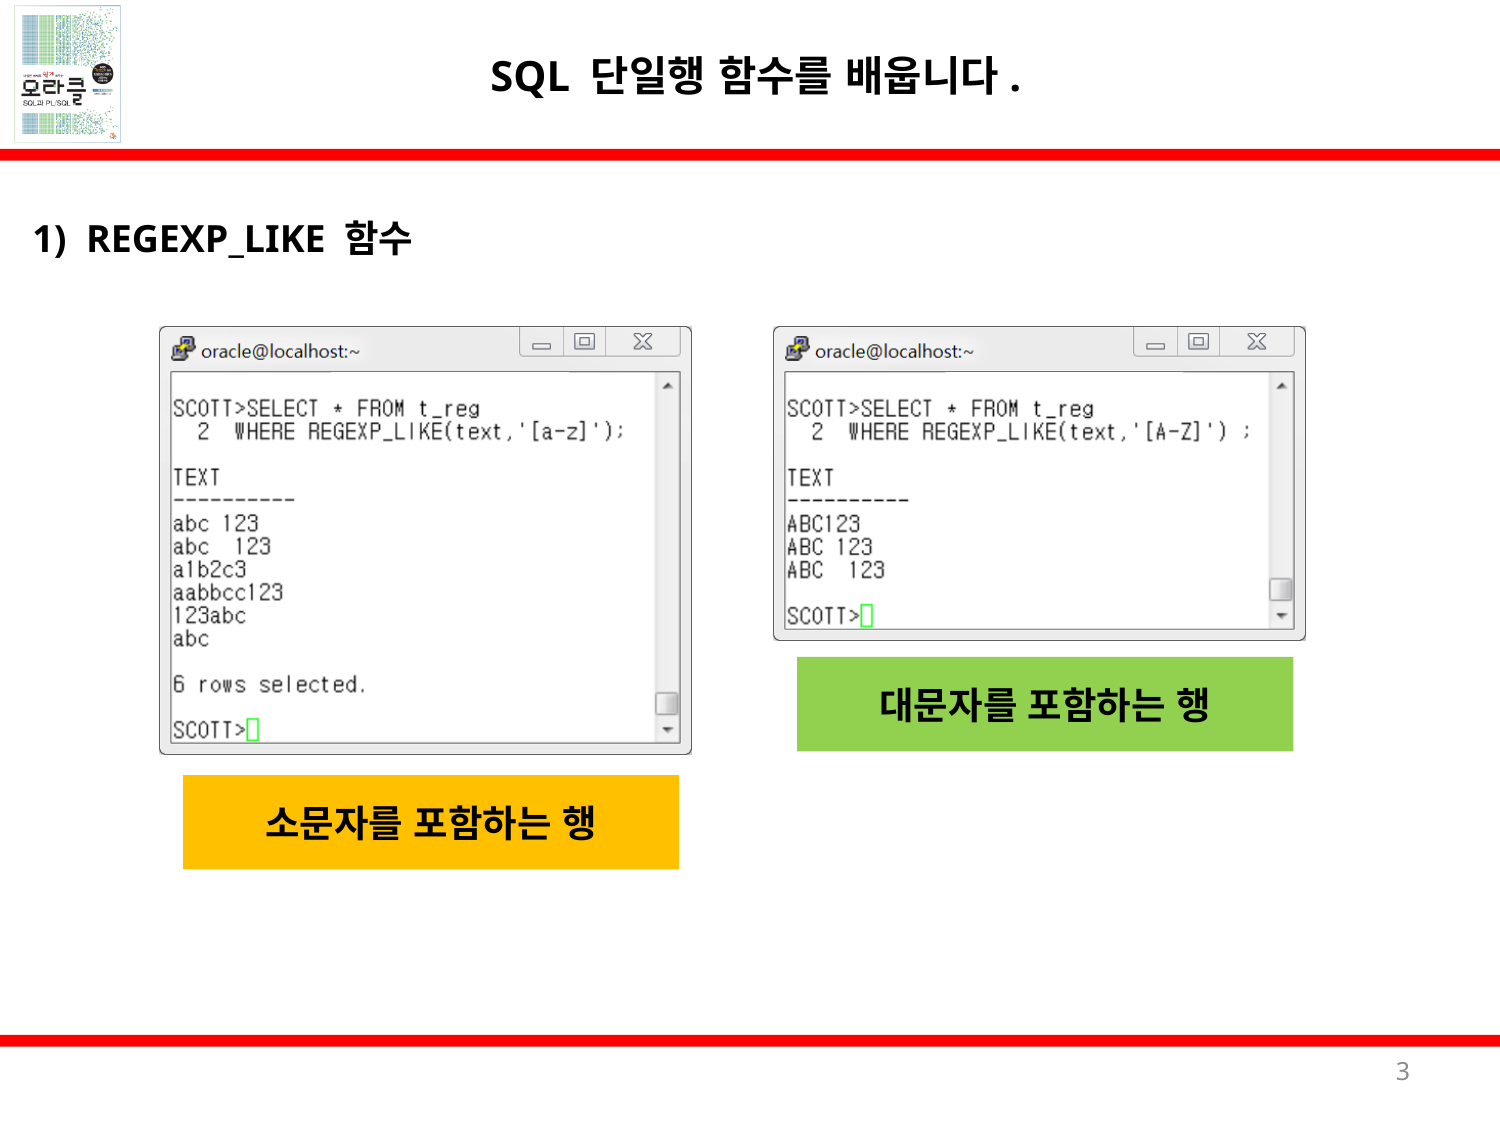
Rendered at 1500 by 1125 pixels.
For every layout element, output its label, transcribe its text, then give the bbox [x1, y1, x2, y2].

text_box 소문자를 포함하는 행 [181, 773, 681, 872]
text_box [0, 147, 1500, 163]
text_box SQL 단일행 함수를 배웁니다. [252, 0, 1260, 151]
slide_number 3 [1074, 1042, 1425, 1103]
picture [773, 326, 1306, 641]
picture [14, 5, 121, 144]
text_box [0, 1033, 1500, 1049]
picture [159, 326, 692, 756]
text_box 1) REGEXP_LIKE 함수 [16, 182, 646, 293]
text_box 대문자를 포함하는 행 [795, 655, 1295, 753]
